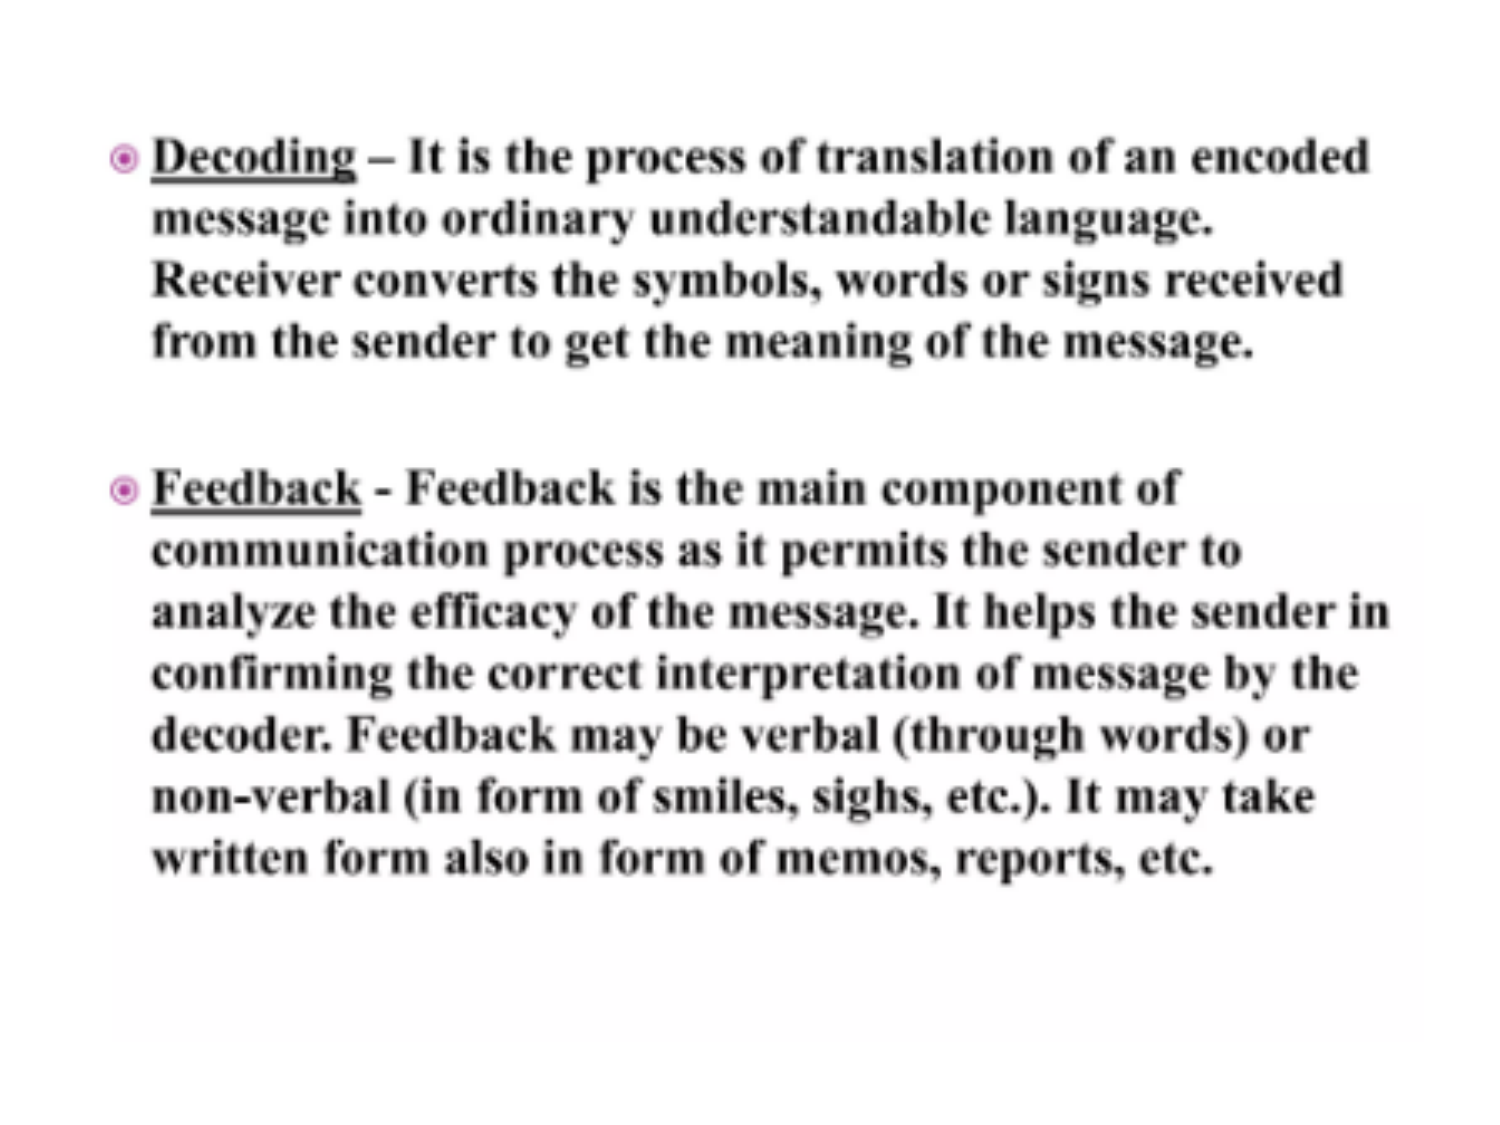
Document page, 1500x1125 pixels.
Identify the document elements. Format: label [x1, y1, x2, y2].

picture [88, 91, 1424, 1042]
